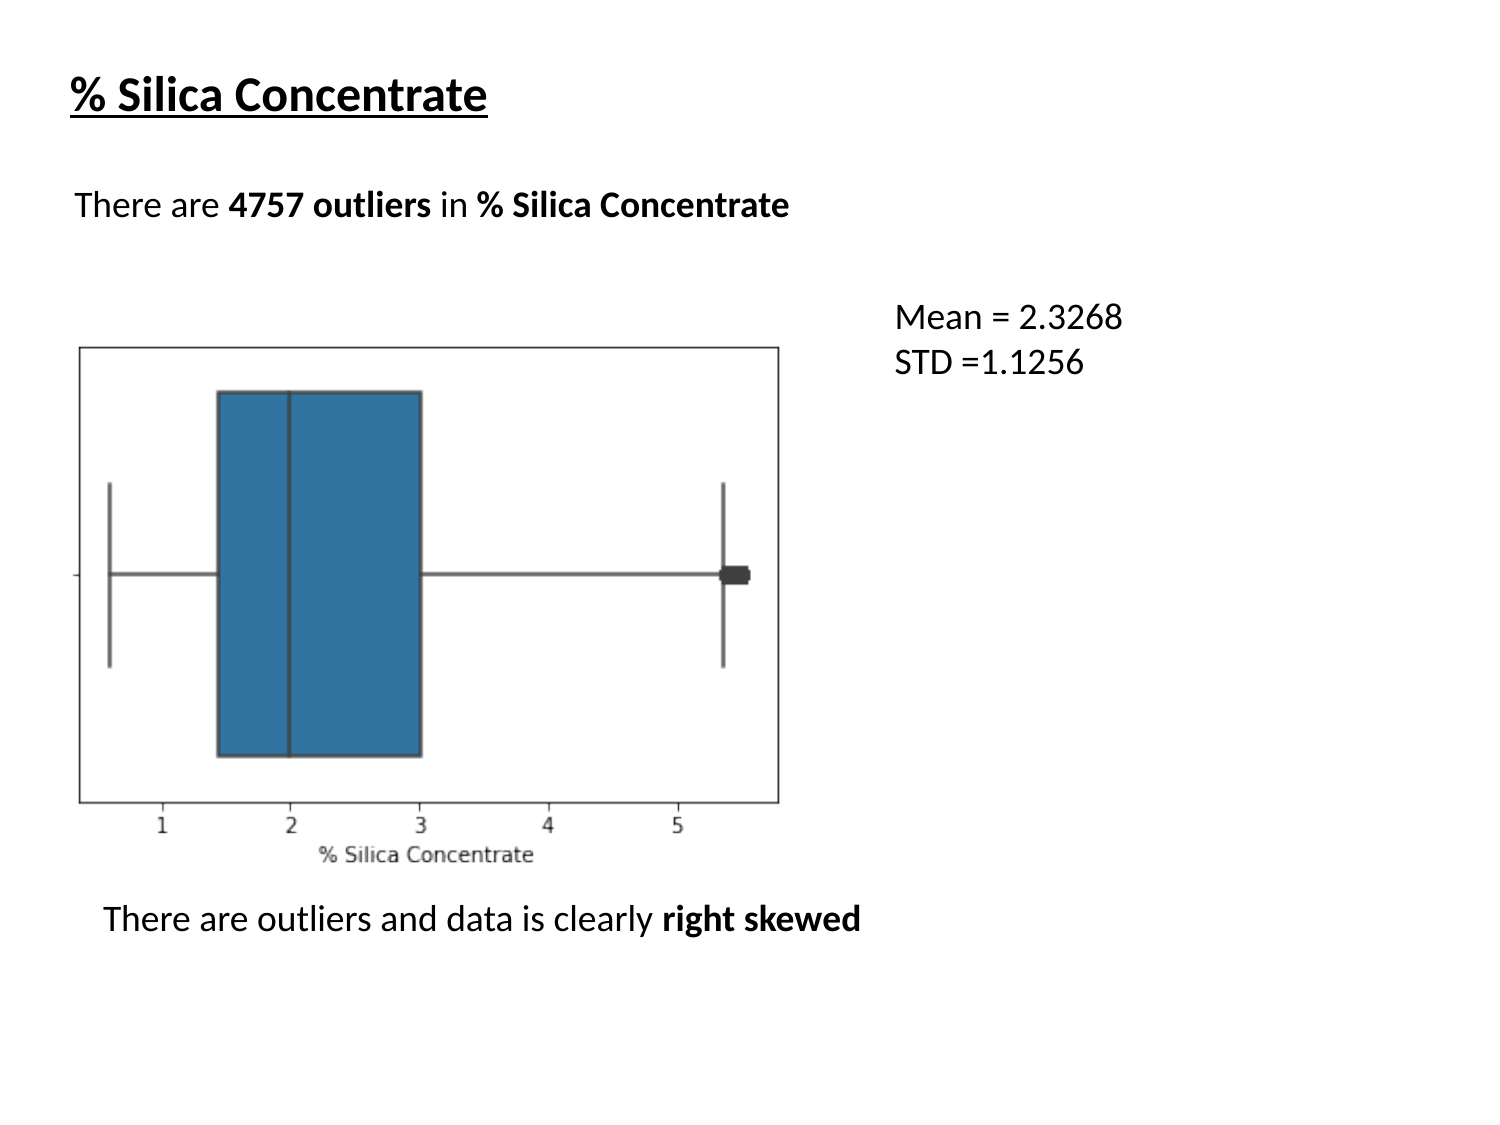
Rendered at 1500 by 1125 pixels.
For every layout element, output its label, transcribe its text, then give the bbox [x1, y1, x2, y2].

text_box There are 4757 outliers in % Silica Concentrate [59, 172, 806, 233]
text_box Mean = 2.3268 STD =1.1256 [879, 284, 1500, 390]
text_box There are outliers and data is clearly right skewed [88, 886, 1317, 946]
picture [56, 326, 799, 882]
text_box % Silica Concentrate [55, 54, 503, 130]
